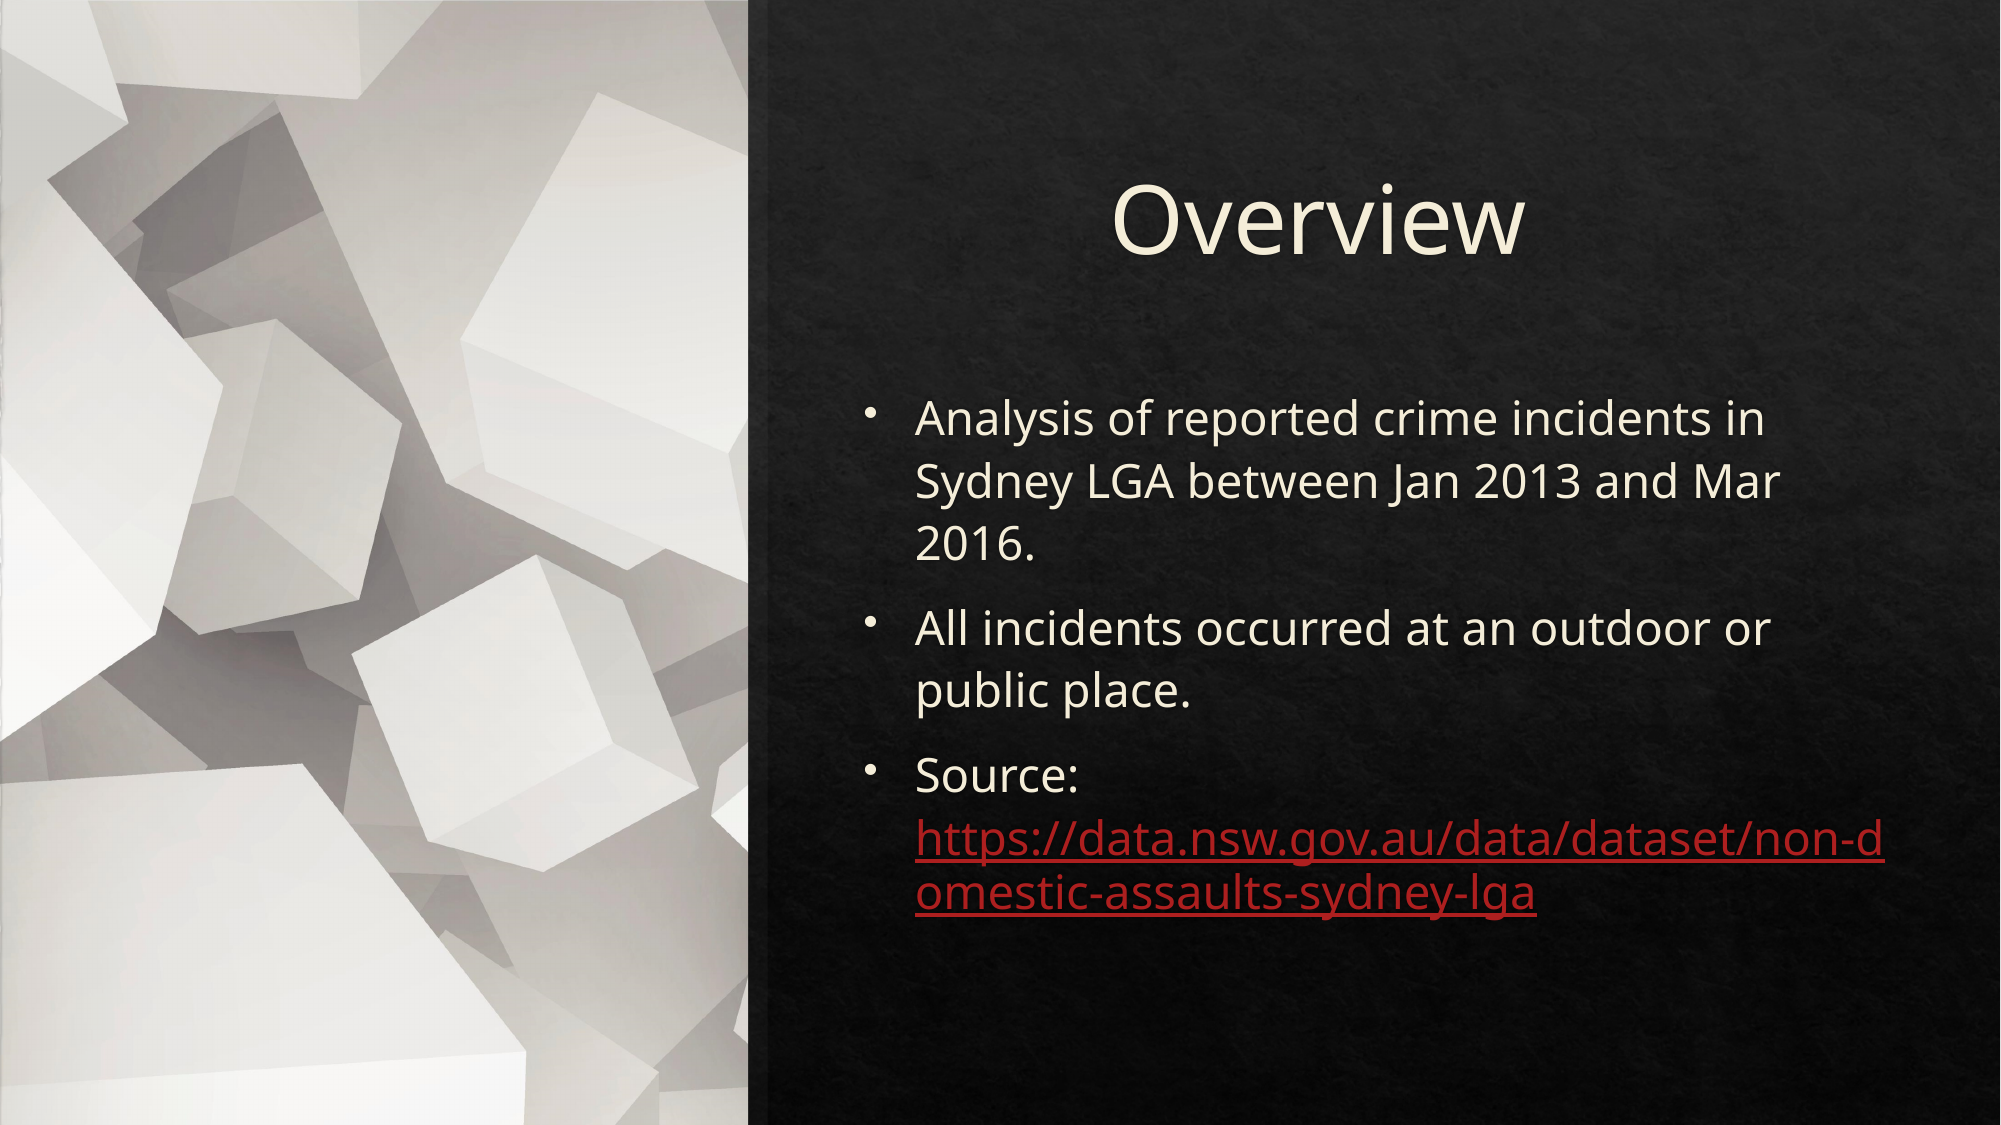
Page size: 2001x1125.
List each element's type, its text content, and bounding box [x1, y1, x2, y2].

text_box [774, 0, 2000, 1125]
picture [0, 0, 768, 1125]
title Overview [844, 99, 1825, 347]
list Analysis of reported crime incidents in Sydney LGA between Jan 2013 and Mar 2016. All incidents occurred at an outdoor or public place. Source: https://data.nsw.gov.au/data/dataset/non-domestic-assaults-sydney-lga [844, 375, 1917, 946]
